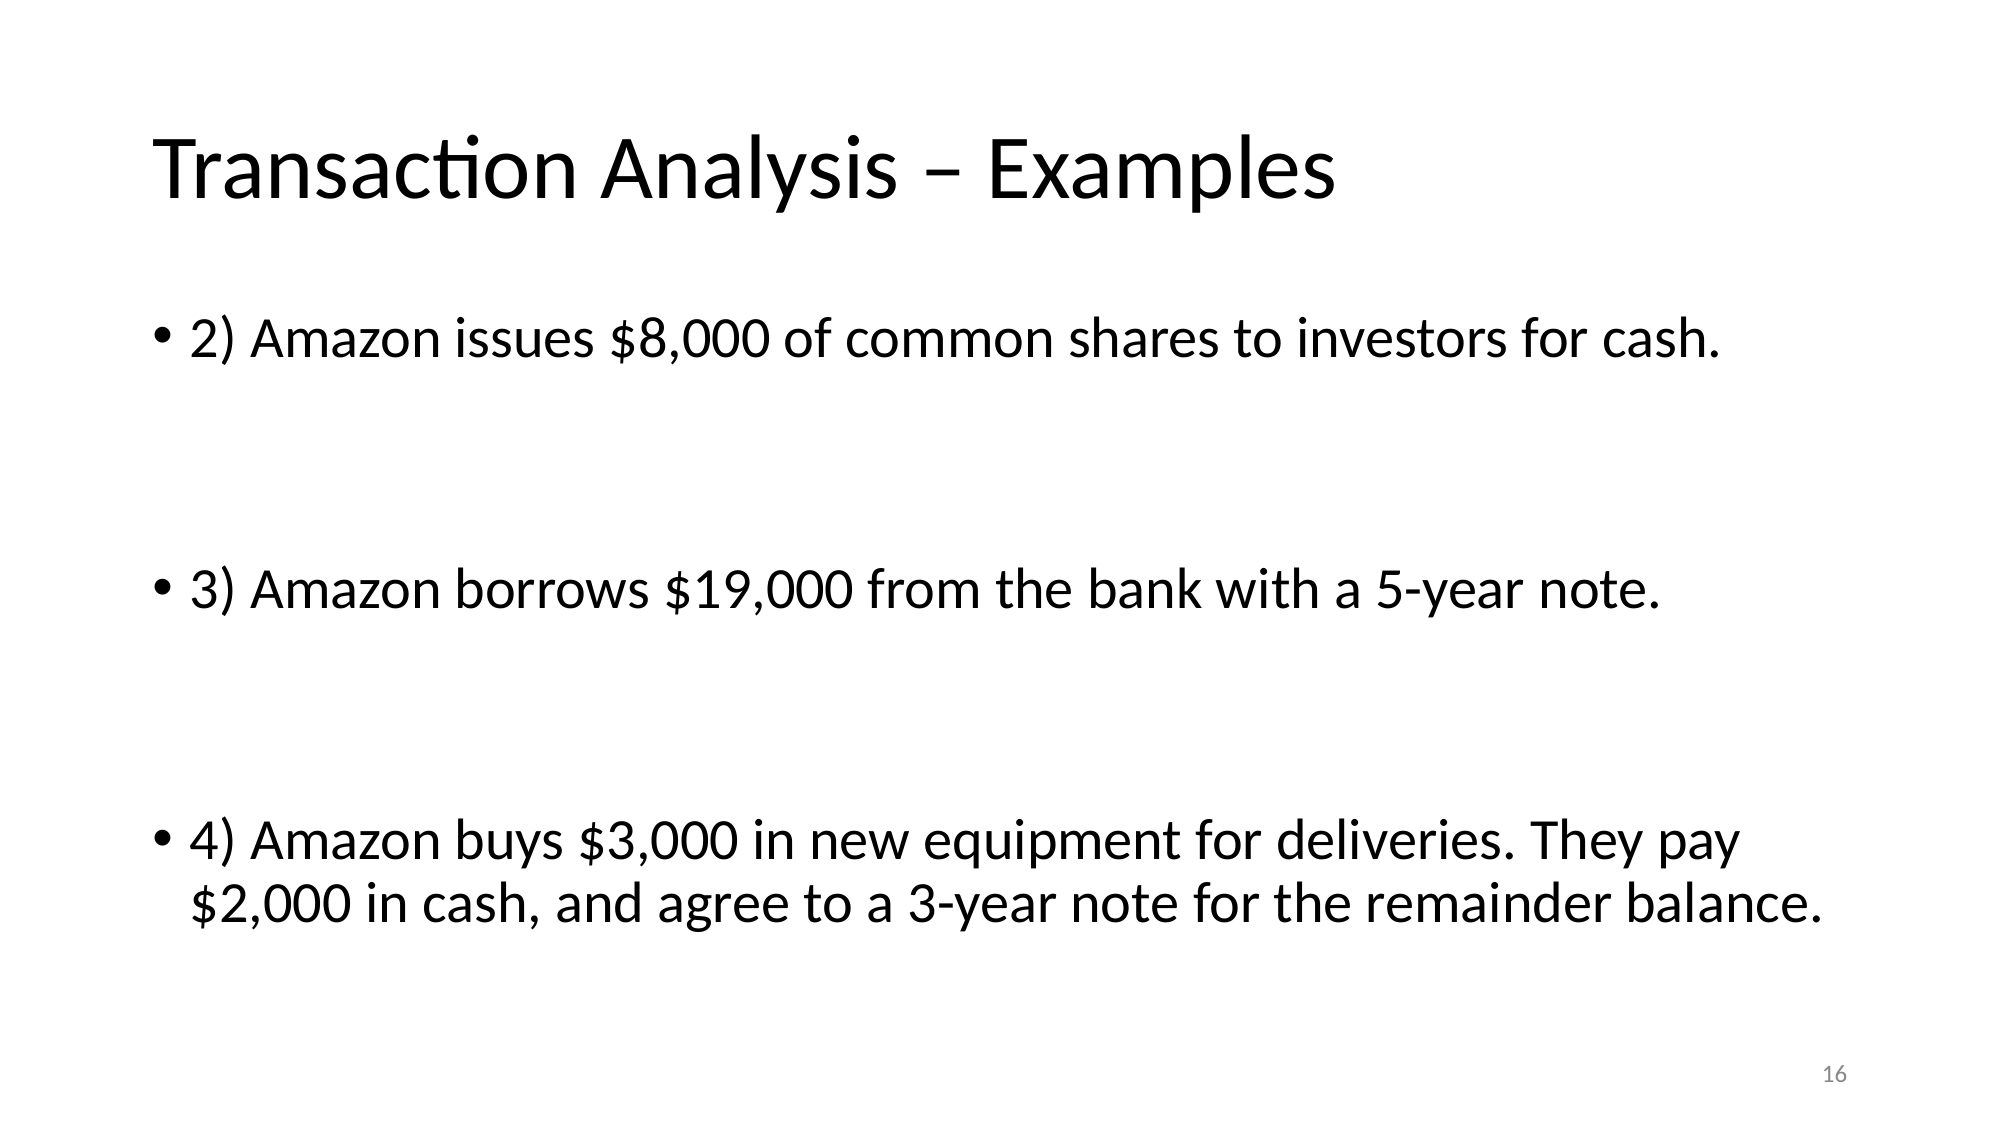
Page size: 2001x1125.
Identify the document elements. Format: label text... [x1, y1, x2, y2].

list 2) Amazon issues $8,000 of common shares to investors for cash. 3) Amazon borrows $19,000 from the bank with a 5-year note. 4) Amazon buys $3,000 in new equipment for deliveries. They pay $2,000 in cash, and agree to a 3-year note for the remainder balance. [137, 299, 1863, 1014]
slide_number ‹#› [1412, 1042, 1863, 1103]
title Transaction Analysis – Examples [137, 59, 1863, 278]
